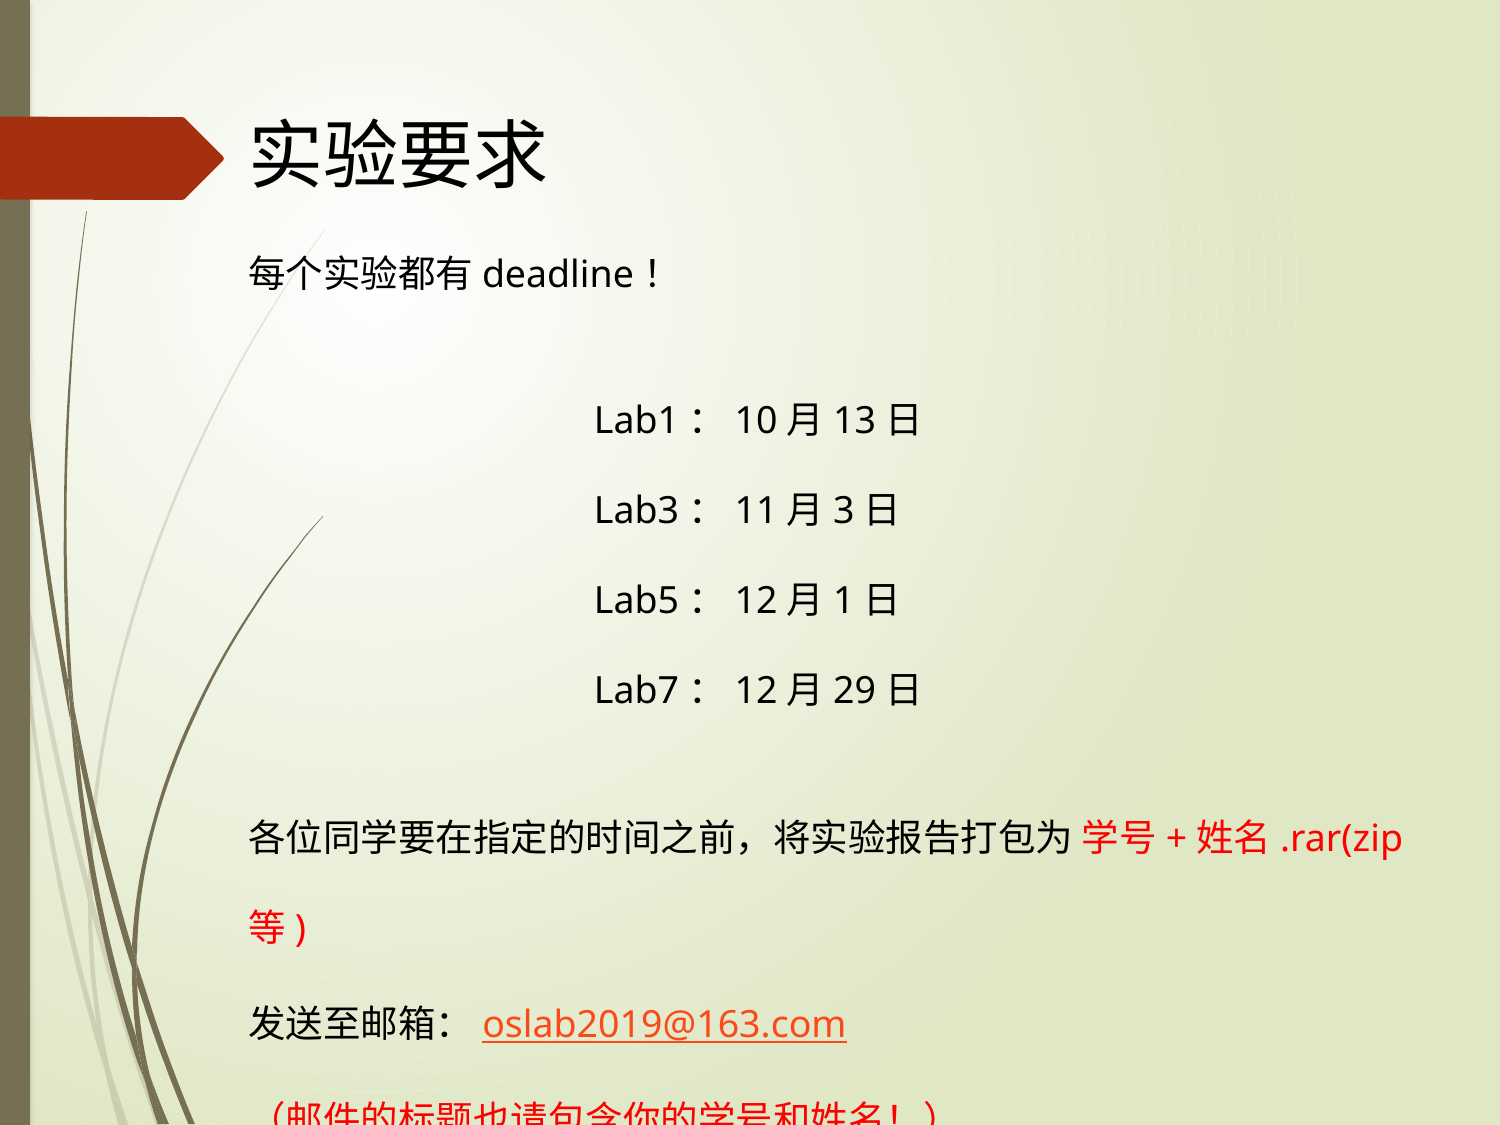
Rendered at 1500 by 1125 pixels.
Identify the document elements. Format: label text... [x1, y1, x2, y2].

text_box 各位同学要在指定的时间之前，将实验报告打包为 学号+姓名.rar(zip等) 发送至邮箱：oslab2019@163.com （邮件的标题也请包含你的学号和姓名！） [233, 761, 1450, 1125]
text_box 每个实验都有deadline！ [233, 242, 1306, 303]
text_box Lab1：10月13日 Lab3：11月3日 Lab5：12月1日 Lab7：12月29日 [579, 343, 960, 718]
text_box 实验要求 [233, 100, 809, 206]
